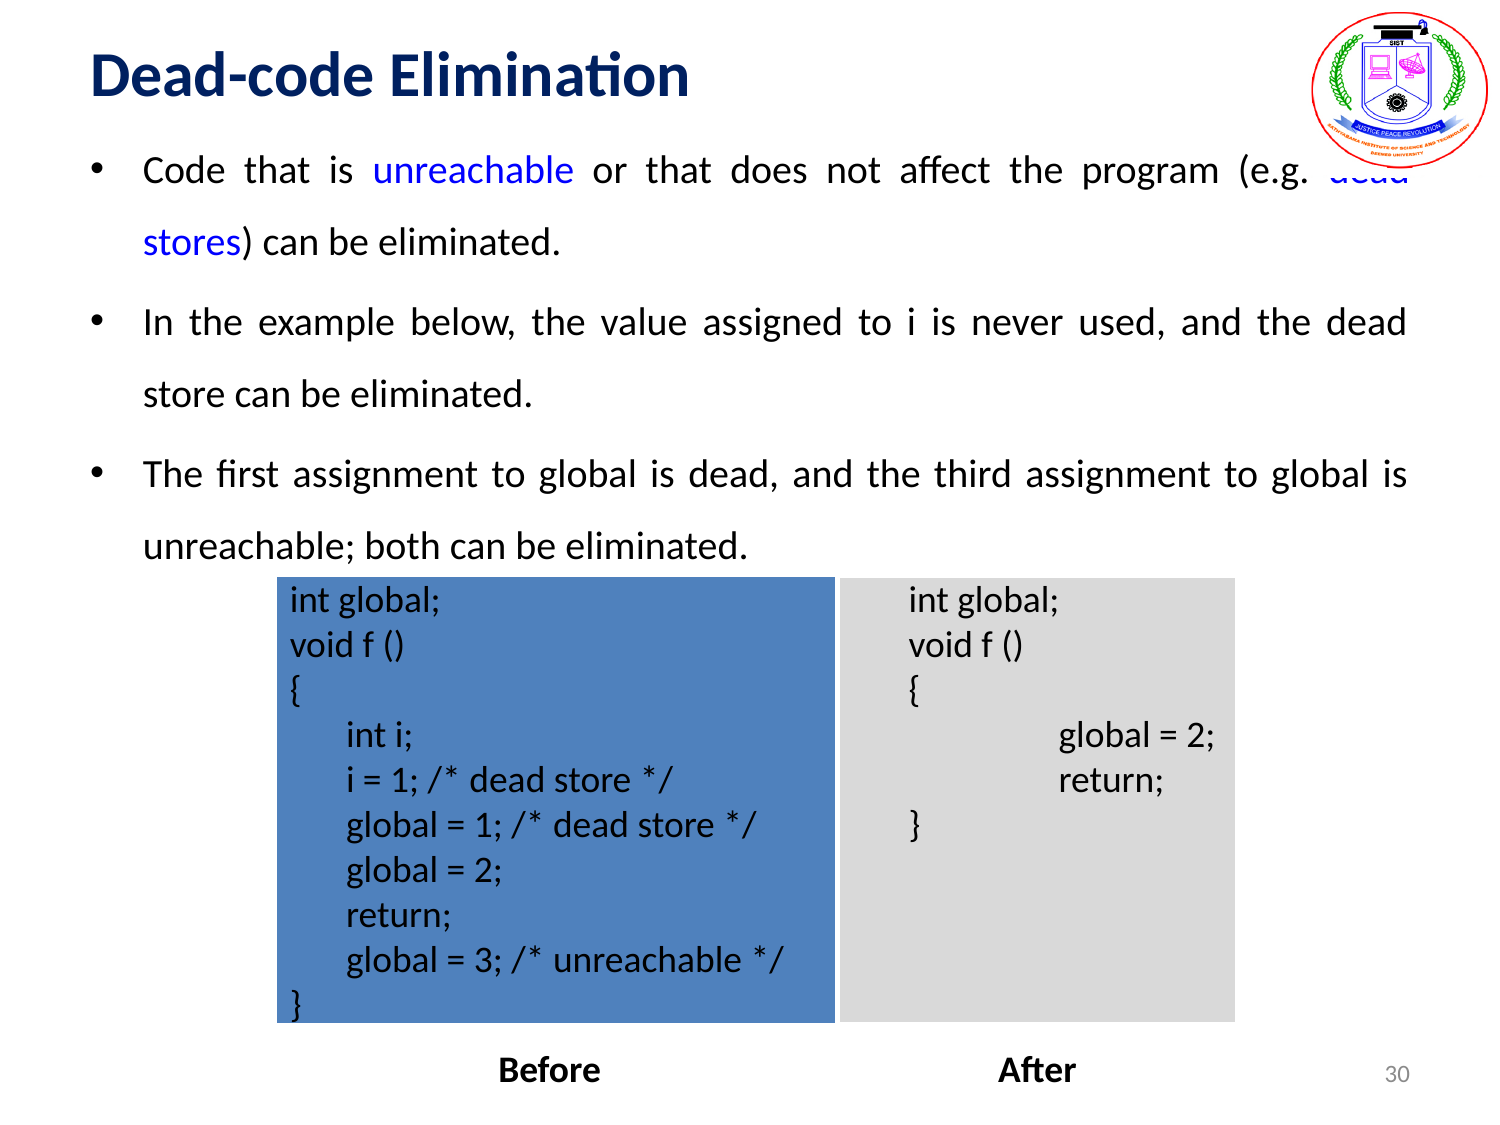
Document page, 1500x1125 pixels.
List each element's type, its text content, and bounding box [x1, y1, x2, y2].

text_box int global; void f () { global = 2; return; } [837, 574, 1238, 1025]
text_box After [887, 1037, 1188, 1098]
slide_number 30 [1074, 1042, 1425, 1103]
text_box Before [399, 1037, 700, 1098]
text_box int global; void f () { int i; i = 1; /* dead store */ global = 1; /* dead store */ global = 2; return; global = 3; /* unreachable */ } [275, 574, 837, 1025]
list Code that is unreachable or that does not affect the program (e.g. dead stores) can be eliminated. In the example below, the value assigned to i is never used, and the dead store can be eliminated. The first assignment to global is dead, and the third assignment to global is unreachable; both can be eliminated. [75, 112, 1425, 575]
picture [1299, 0, 1500, 178]
title Dead-code Elimination [75, 24, 963, 112]
